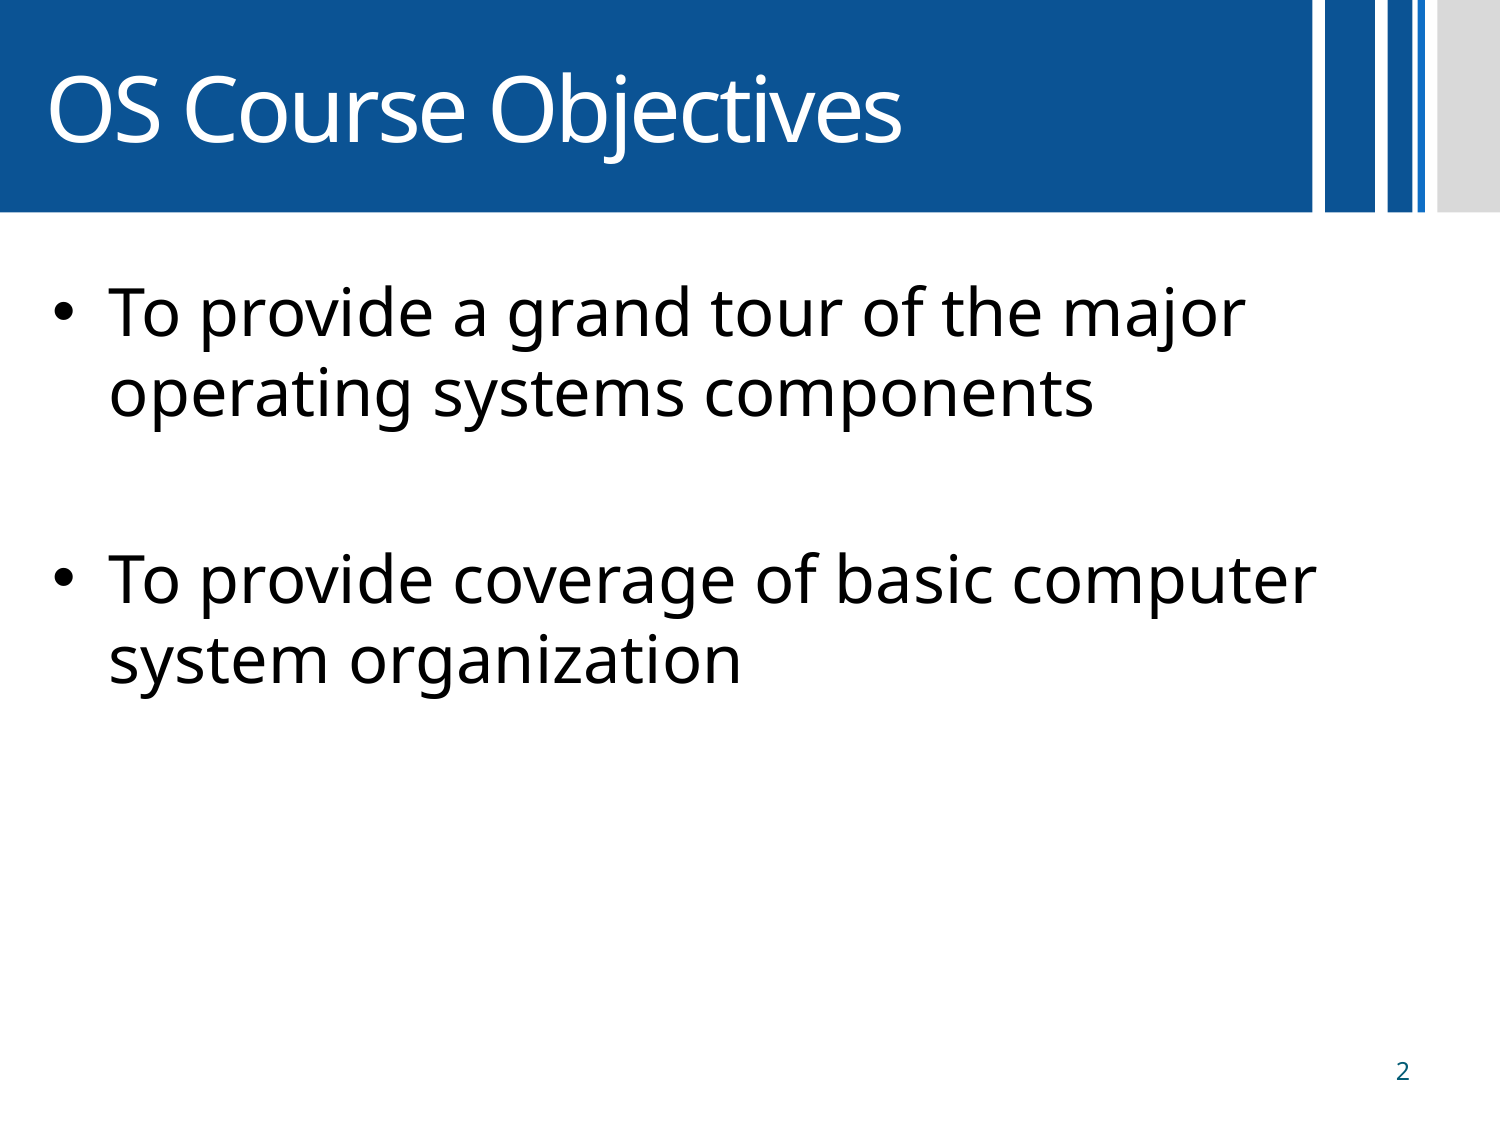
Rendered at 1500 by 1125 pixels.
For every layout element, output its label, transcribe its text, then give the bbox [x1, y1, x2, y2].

list To provide a grand tour of the major operating systems components To provide coverage of basic computer system organization [37, 262, 1426, 1006]
slide_number 2 [1074, 1042, 1425, 1103]
title OS Course Objectives [0, 0, 1313, 213]
